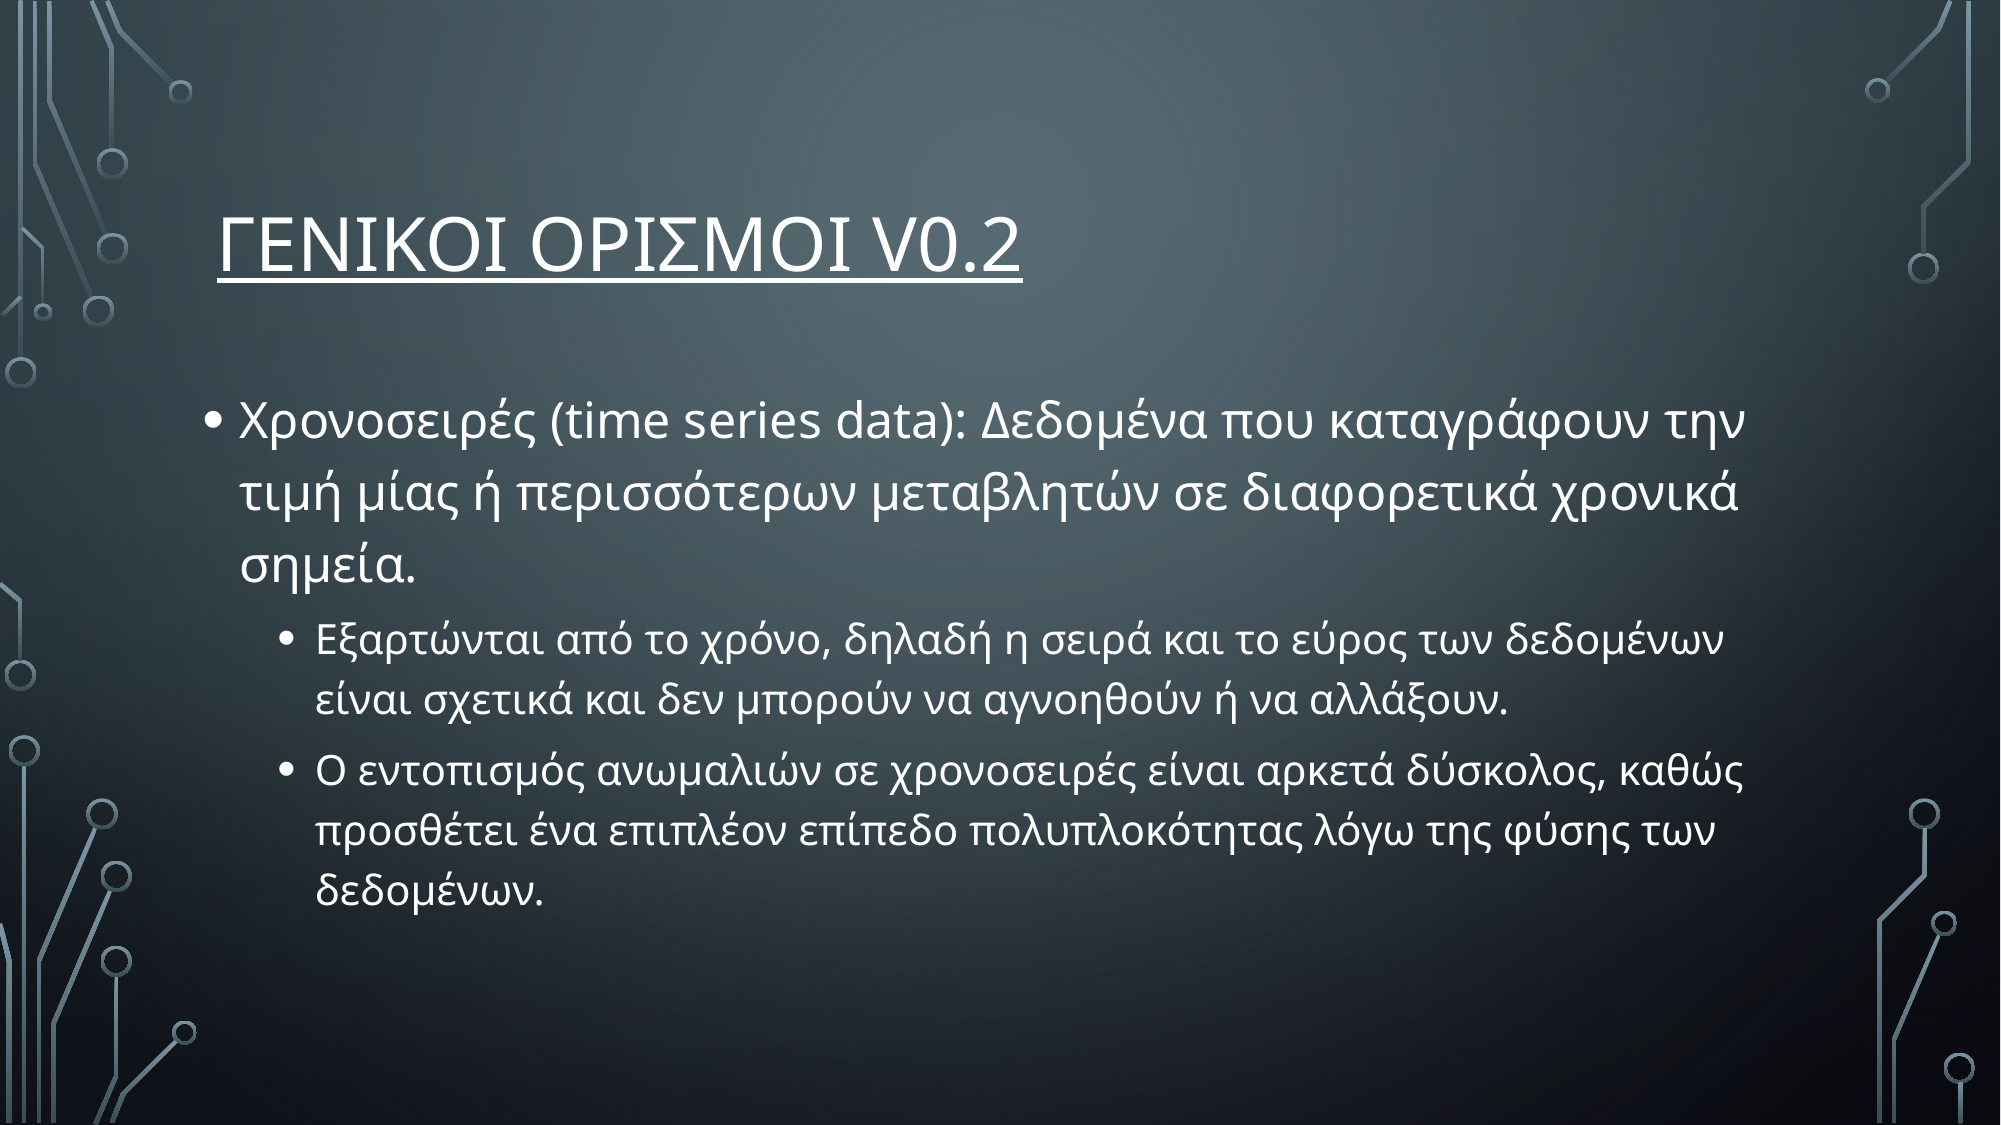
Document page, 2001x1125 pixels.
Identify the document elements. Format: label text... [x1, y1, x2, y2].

title γενικοι ορισμοι v0.2 [201, 126, 1827, 369]
list Χρονοσειρές (time series data): Δεδομένα που καταγράφουν την τιμή μίας ή περισσότερων μεταβλητών σε διαφορετικά χρονικά σημεία. Εξαρτώνται από το χρόνο, δηλαδή η σειρά και το εύρος των δεδομένων είναι σχετικά και δεν μπορούν να αγνοηθούν ή να αλλάξουν. Ο εντοπισμός ανωμαλιών σε χρονοσειρές είναι αρκετά δύσκολος, καθώς προσθέτει ένα επιπλέον επίπεδο πολυπλοκότητας λόγω της φύσης των δεδομένων. [187, 369, 1813, 950]
